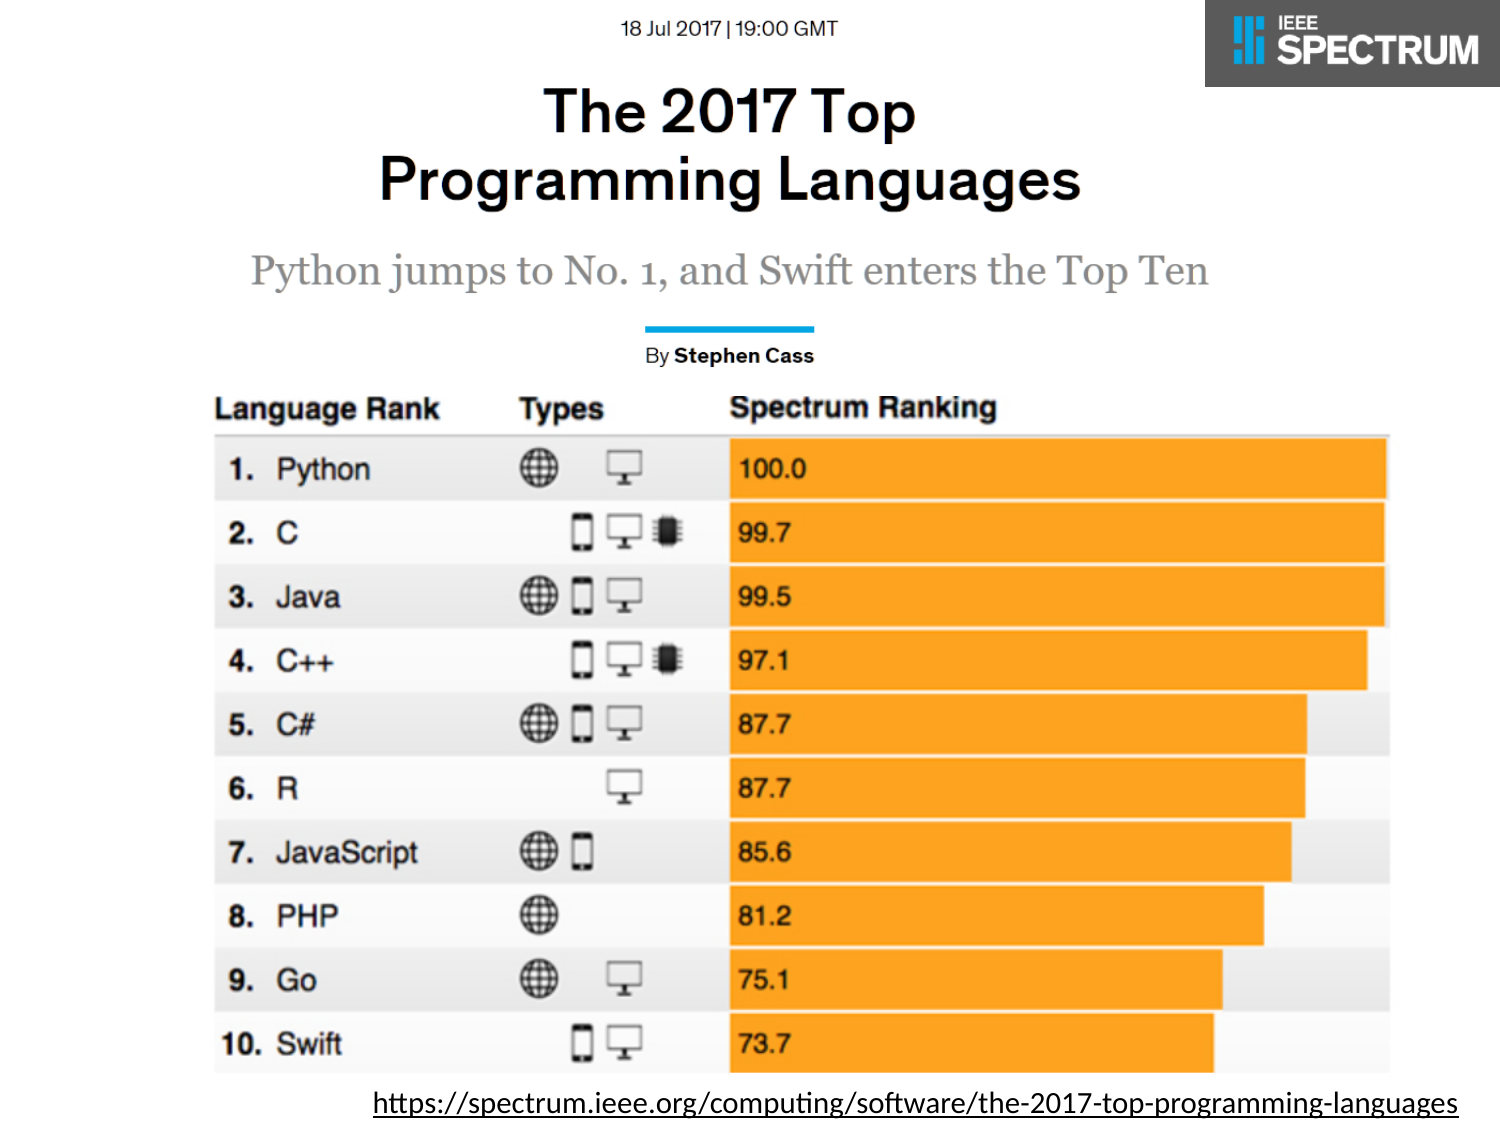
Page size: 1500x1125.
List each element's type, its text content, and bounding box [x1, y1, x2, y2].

list https://spectrum.ieee.org/computing/software/the-2017-top-programming-languages [357, 1079, 1487, 1125]
picture [182, 0, 1500, 1086]
